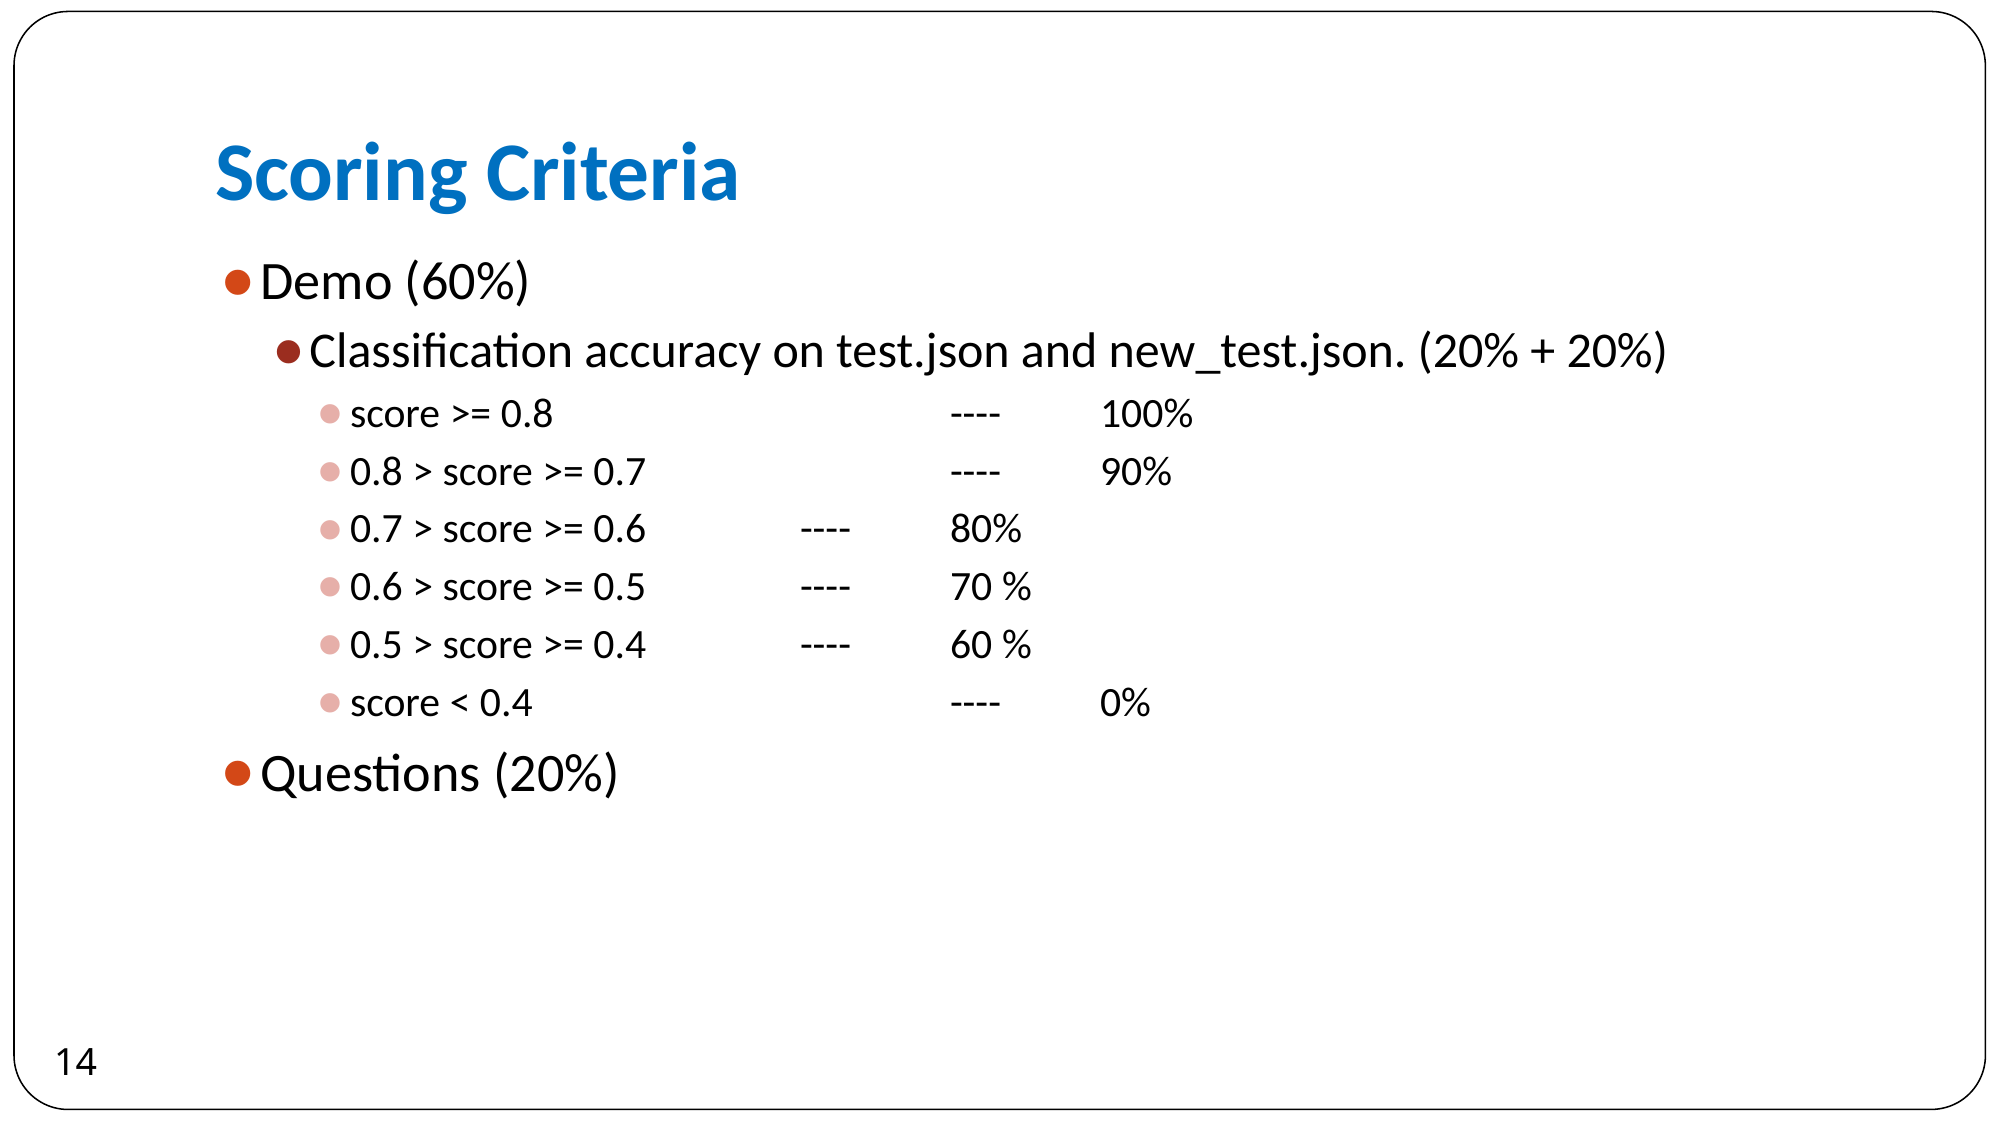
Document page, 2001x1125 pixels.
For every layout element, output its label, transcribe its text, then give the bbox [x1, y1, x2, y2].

list Demo (60%) Classification accuracy on test.json and new_test.json. (20% + 20%) score >= 0.8 ---- 100% 0.8 > score >= 0.7 ---- 90% 0.7 > score >= 0.6 ---- 80% 0.6 > score >= 0.5 ---- 70 % 0.5 > score >= 0.4 ---- 60 % score < 0.4 ---- 0% Questions (20%) [200, 237, 1900, 988]
title Scoring Criteria [200, 45, 1900, 233]
